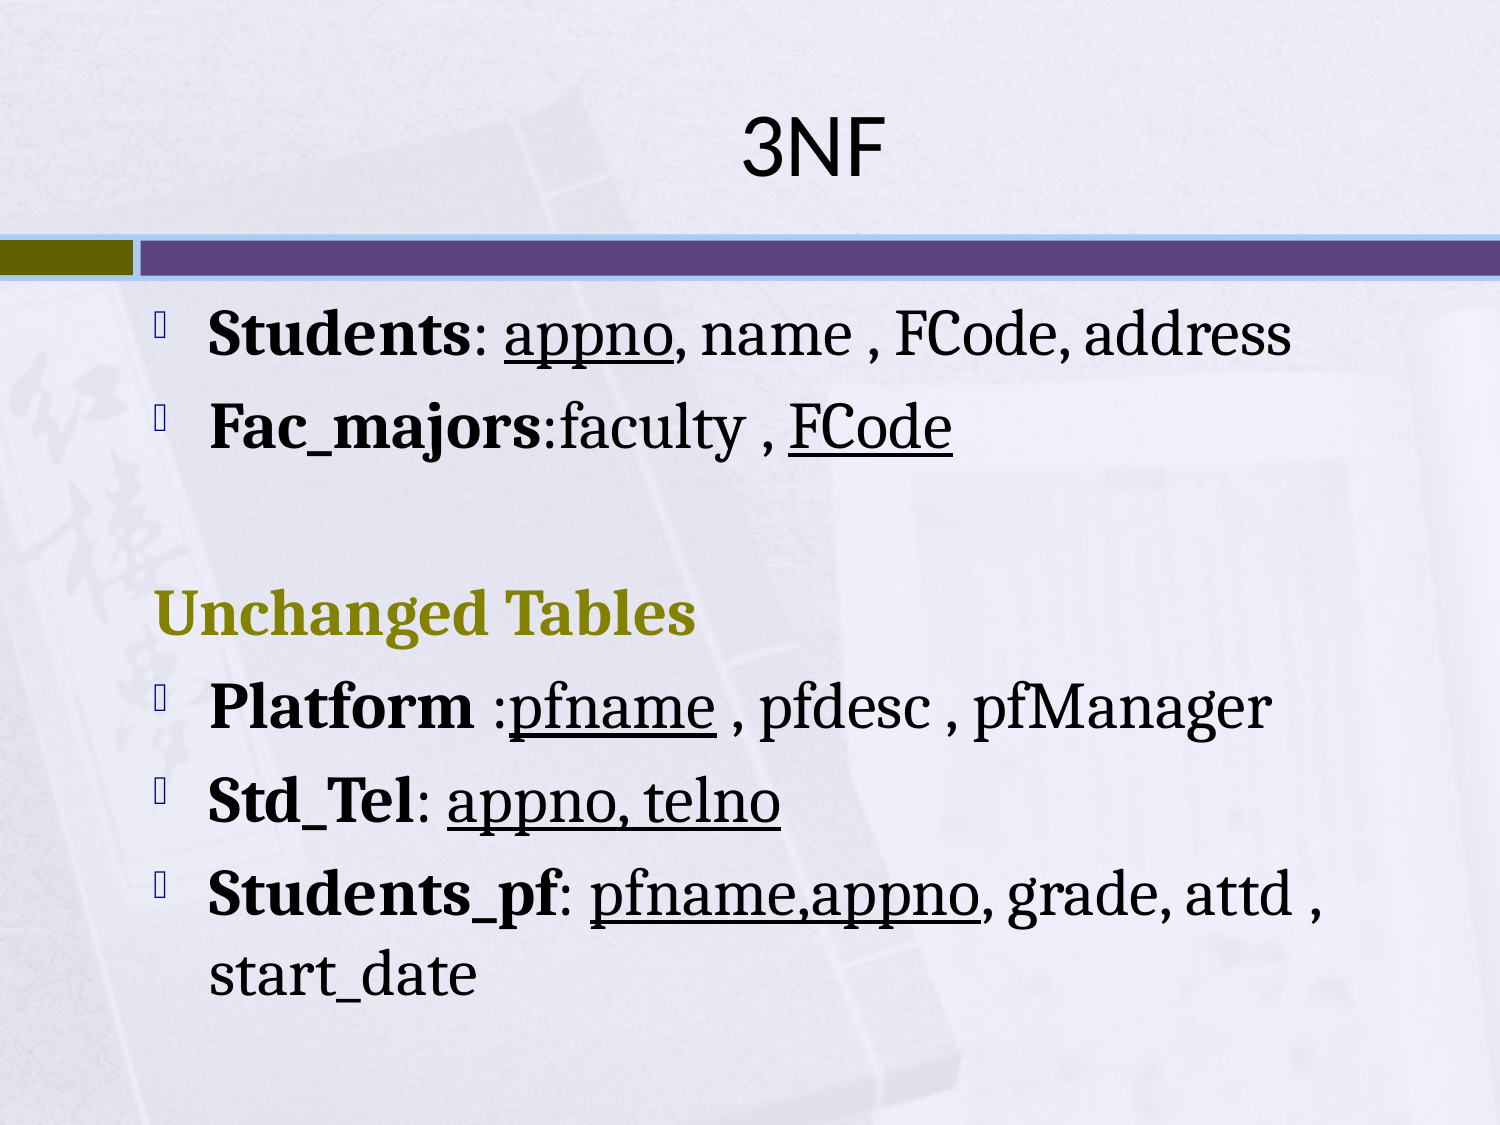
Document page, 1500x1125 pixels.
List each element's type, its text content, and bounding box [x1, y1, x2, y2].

list Students: appno, name , FCode, address Fac_majors:faculty , FCode Unchanged Tables Platform :pfname , pfdesc , pfManager Std_Tel: appno, telno Students_pf: pfname,appno, grade, attd , start_date [138, 281, 1489, 1076]
picture [0, 282, 1500, 1125]
picture [0, 0, 1500, 234]
title 3NF [138, 46, 1489, 234]
